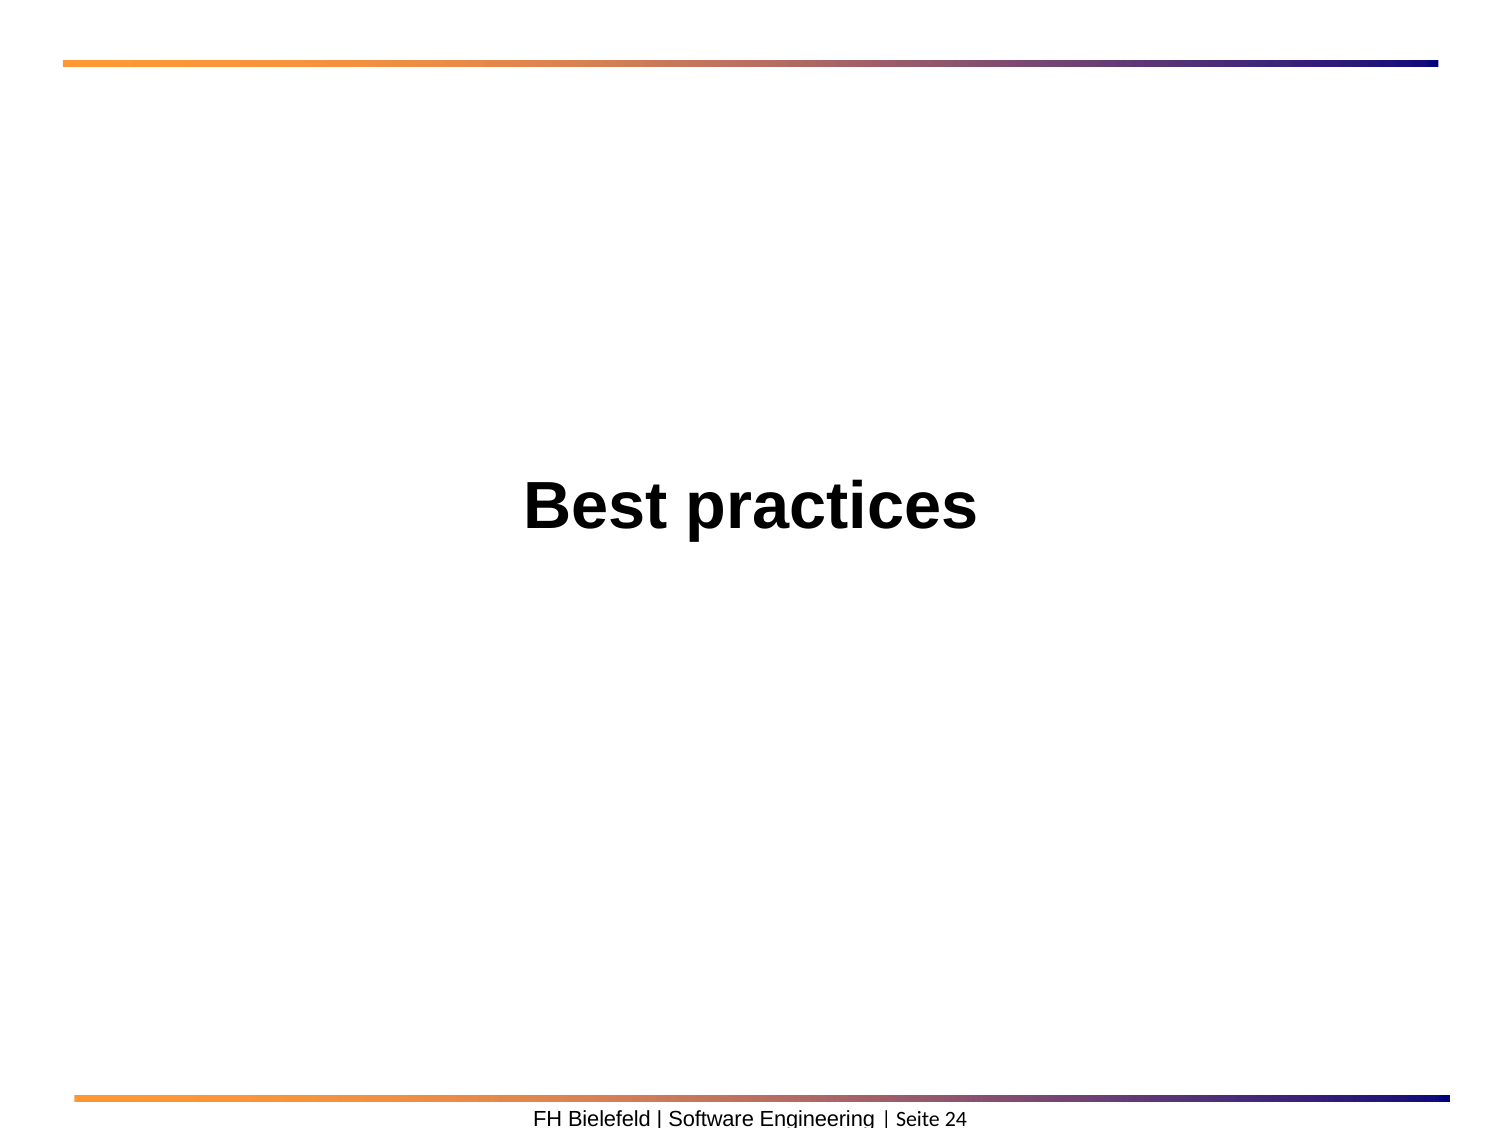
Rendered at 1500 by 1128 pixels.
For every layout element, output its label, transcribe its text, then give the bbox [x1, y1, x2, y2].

text_box Best practices [0, 461, 1500, 622]
picture [62, 60, 1439, 67]
picture [74, 1095, 1450, 1102]
